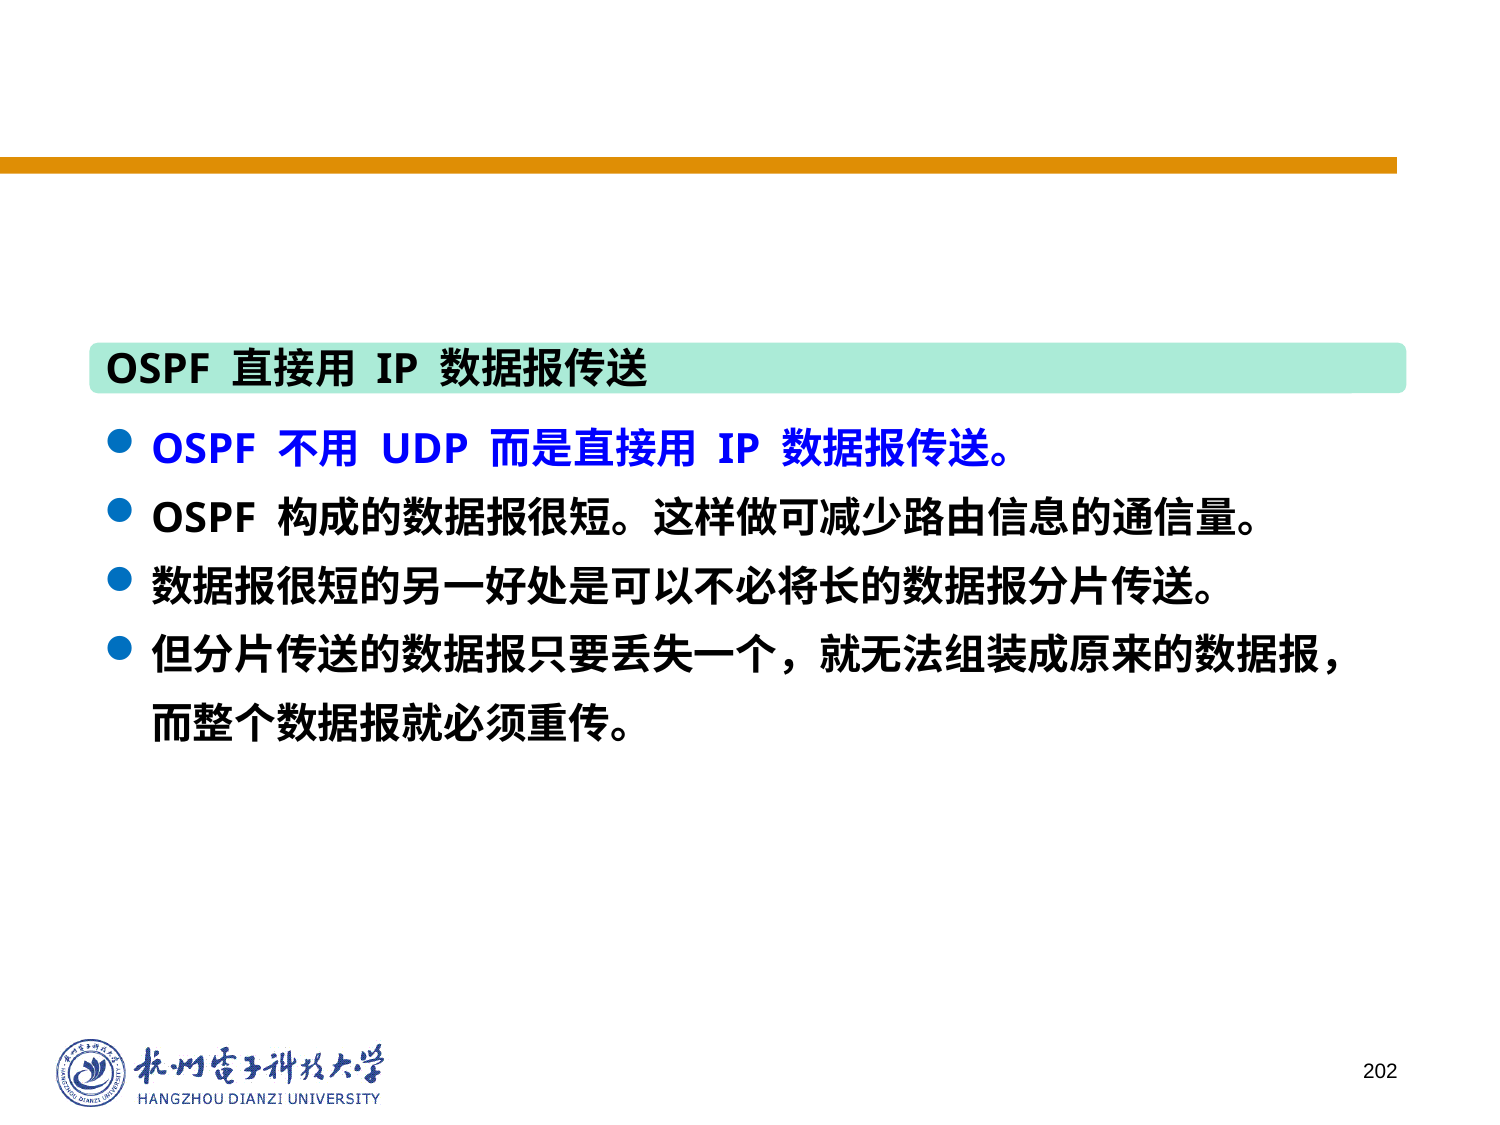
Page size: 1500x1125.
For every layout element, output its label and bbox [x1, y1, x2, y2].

text_box [89, 334, 1407, 755]
picture [55, 1025, 407, 1125]
